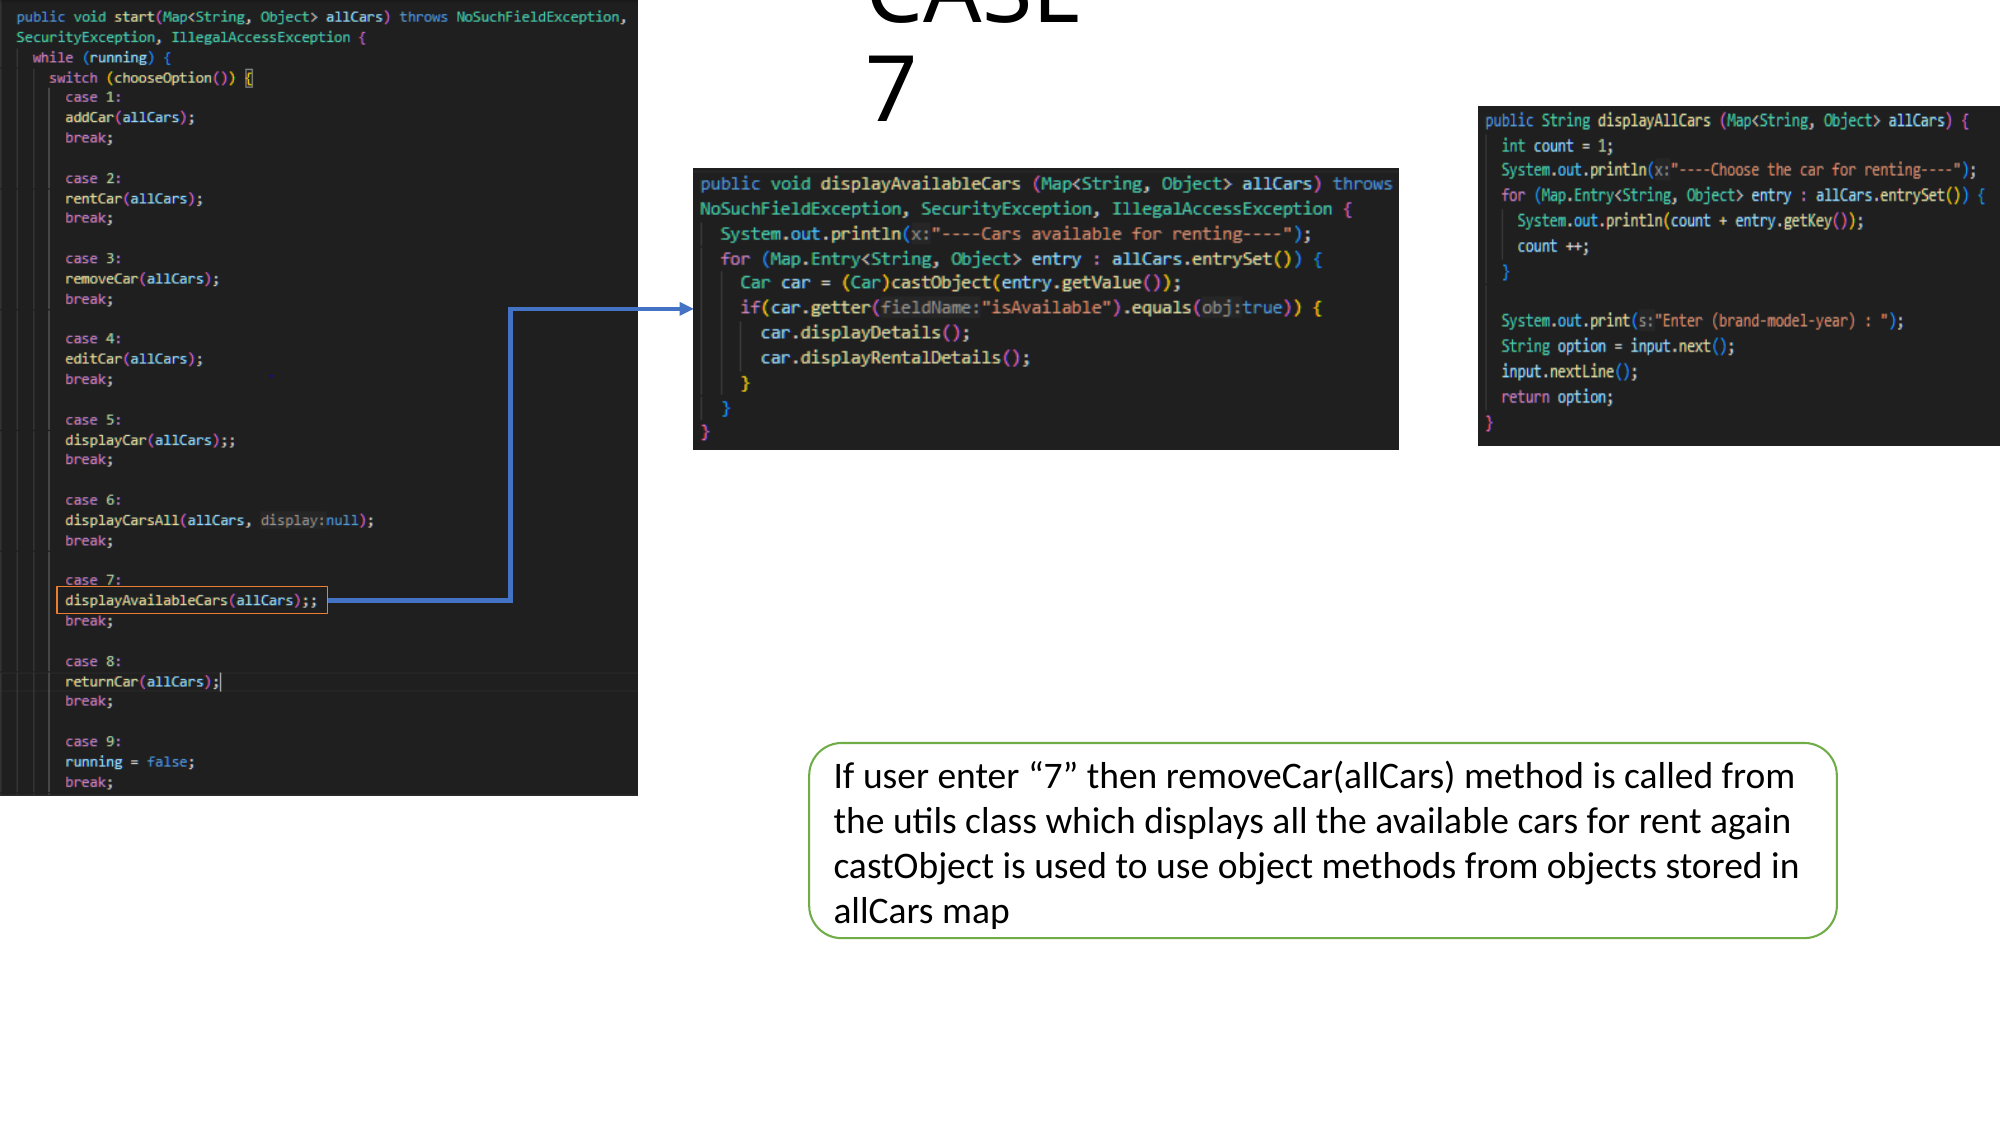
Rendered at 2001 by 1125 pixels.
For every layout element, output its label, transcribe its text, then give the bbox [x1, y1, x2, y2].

text_box If user enter “7” then removeCar(allCars) method is called from the utils class which displays all the available cars for rent again castObject is used to use object methods from objects stored in allCars map [808, 741, 1838, 940]
picture [693, 168, 1399, 450]
title CASE 7 [850, 0, 1150, 152]
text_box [327, 308, 694, 601]
picture [0, 0, 638, 796]
picture [1478, 105, 2000, 446]
